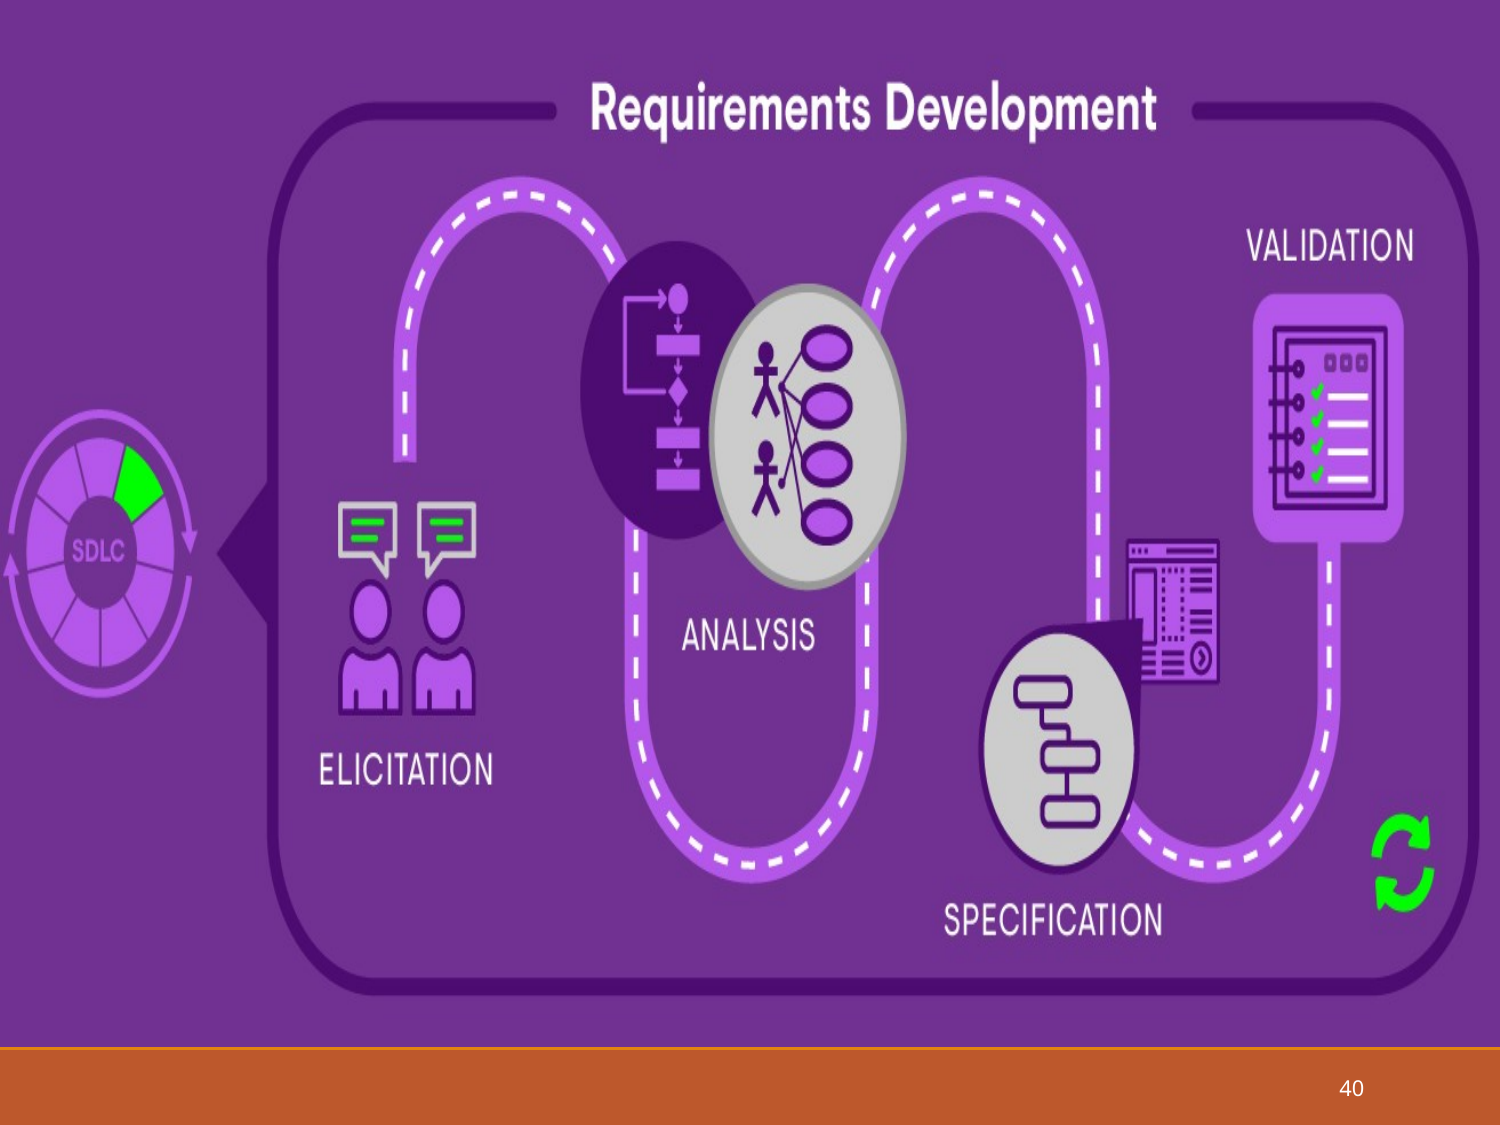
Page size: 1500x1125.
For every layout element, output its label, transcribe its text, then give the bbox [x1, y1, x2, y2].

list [0, 0, 1500, 1048]
slide_number 40 [1217, 1059, 1380, 1120]
